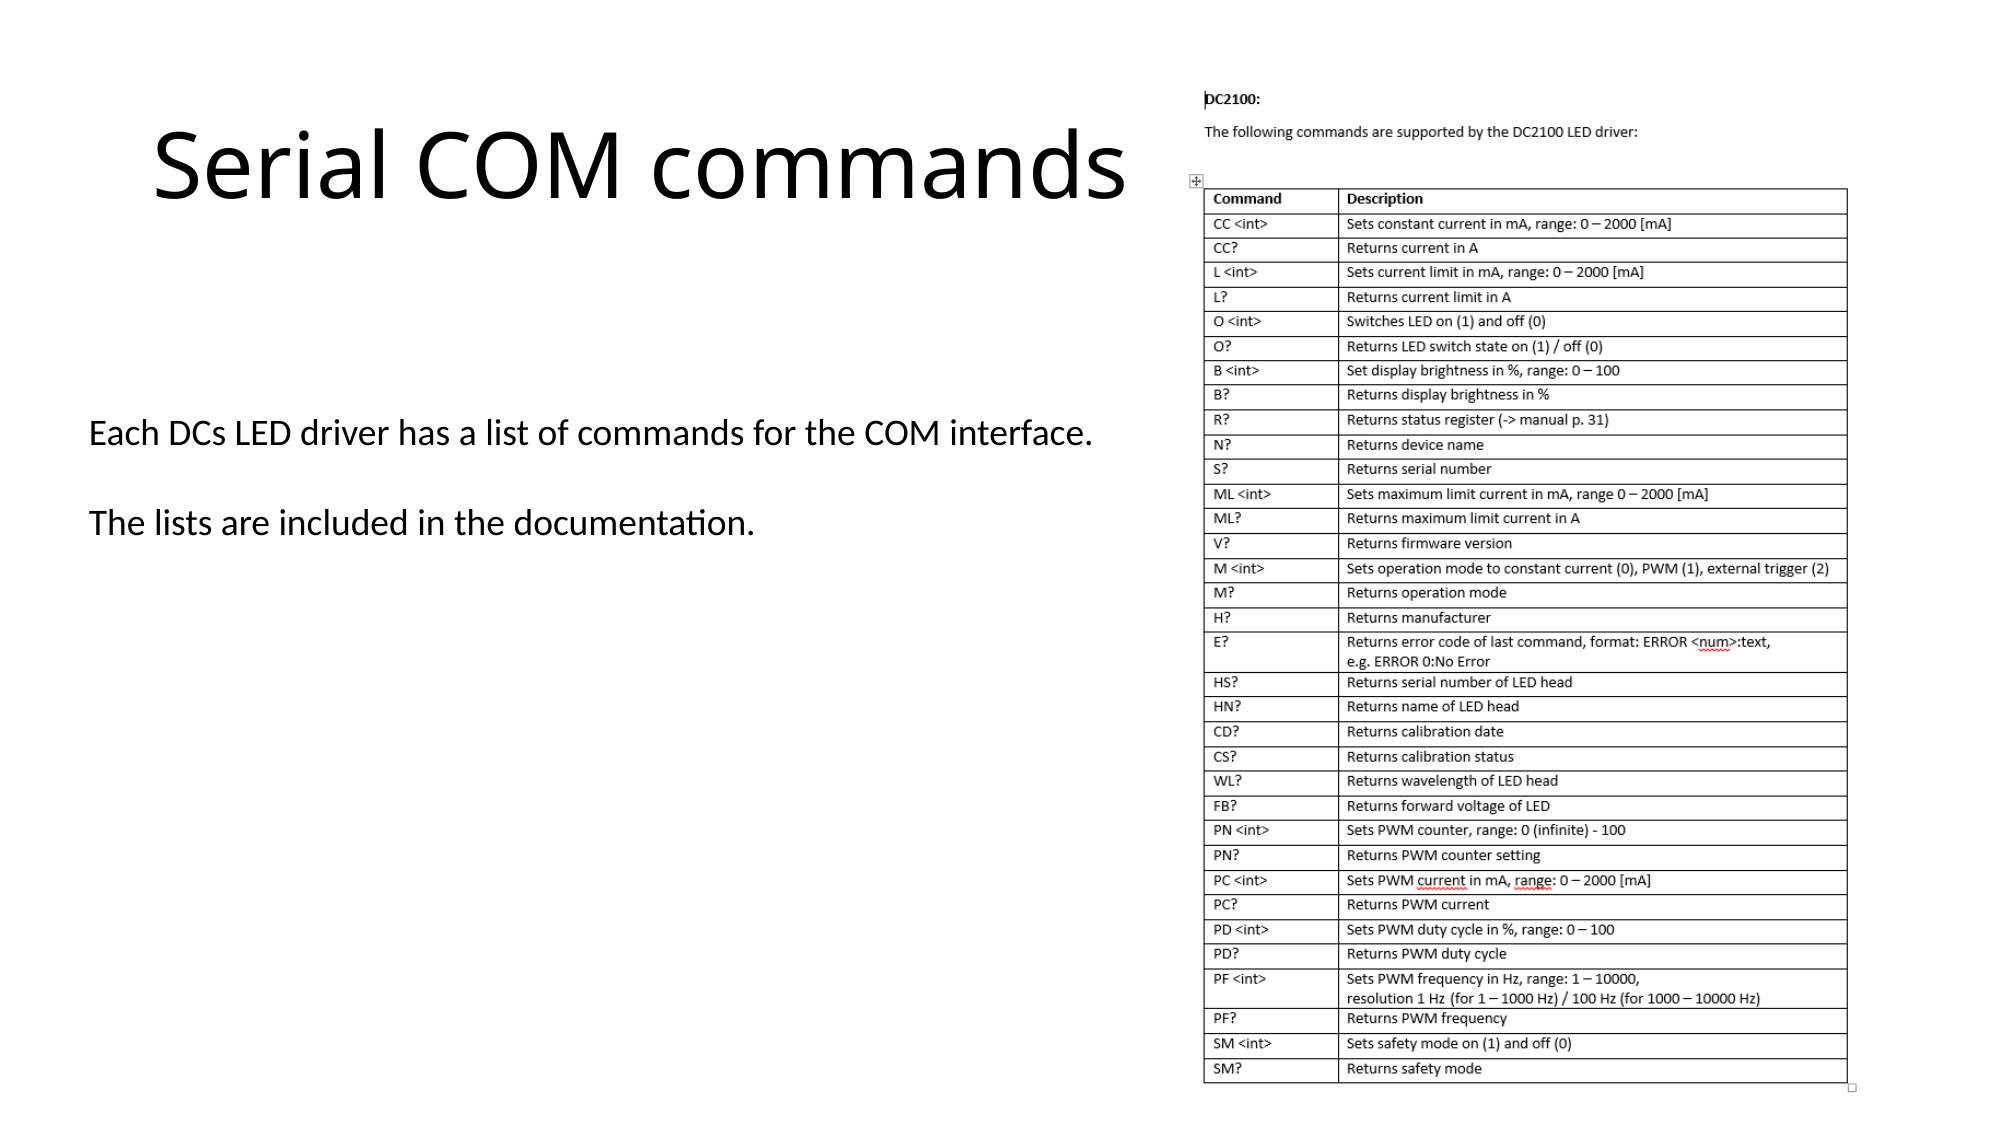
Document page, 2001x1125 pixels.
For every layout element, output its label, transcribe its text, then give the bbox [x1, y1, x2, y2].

picture [1184, 84, 1863, 1093]
text_box Each DCs LED driver has a list of commands for the COM interface. The lists are included in the documentation. [74, 400, 1111, 551]
title Serial COM commands [137, 59, 1863, 278]
